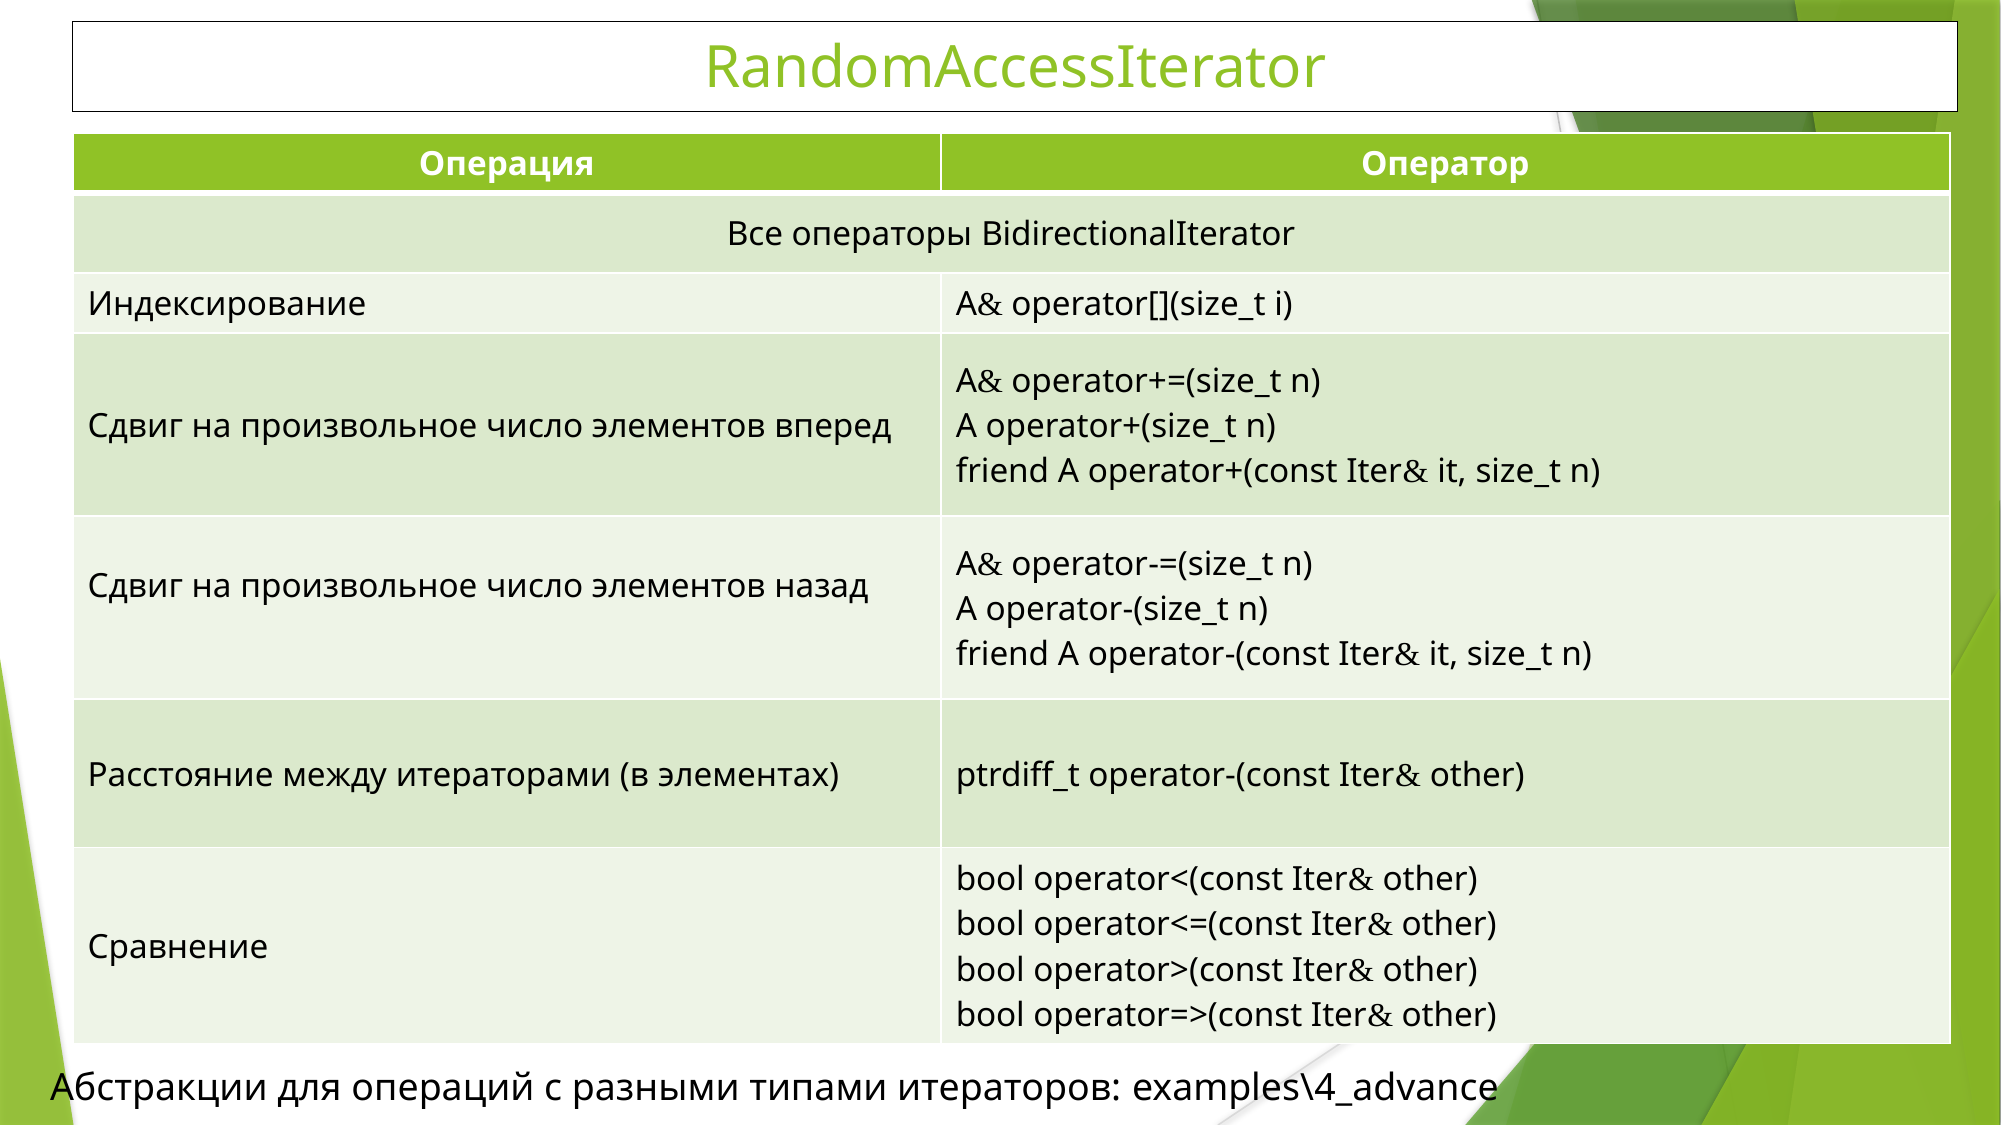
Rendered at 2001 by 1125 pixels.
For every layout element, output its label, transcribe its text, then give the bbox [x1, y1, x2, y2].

table_cell Сдвиг на произвольное число элементов вперед [74, 334, 940, 515]
table_cell Все операторы BidirectionalIterator [74, 196, 1949, 272]
text_box RandomAccessIterator [72, 21, 1958, 112]
table_cell Сдвиг на произвольное число элементов назад [74, 517, 940, 698]
table_cell ptrdiff_t operator-(const Iter& other) [942, 700, 1949, 847]
table_cell A& operator+=(size_t n) A operator+(size_t n) friend A operator+(const Iter& it, size_t n) [942, 334, 1949, 515]
text_box Абстракции для операций с разными типами итераторов: examples\4_advance [35, 1055, 1514, 1116]
table_cell A& operator-=(size_t n) A operator-(size_t n) friend A operator-(const Iter& it, size_t n) [942, 517, 1949, 698]
table_cell bool operator<(const Iter& other) bool operator<=(const Iter& other) bool operator>(const Iter& other) bool operator=>(const Iter& other) [942, 848, 1949, 1043]
table_cell Сравнение [74, 848, 940, 1043]
table_cell Расстояние между итераторами (в элементах) [74, 700, 940, 847]
table_header Оператор [942, 134, 1949, 190]
table_cell A& operator[](size_t i) [942, 274, 1949, 332]
table_cell Индексирование [74, 274, 940, 332]
table_header Операция [74, 134, 940, 190]
